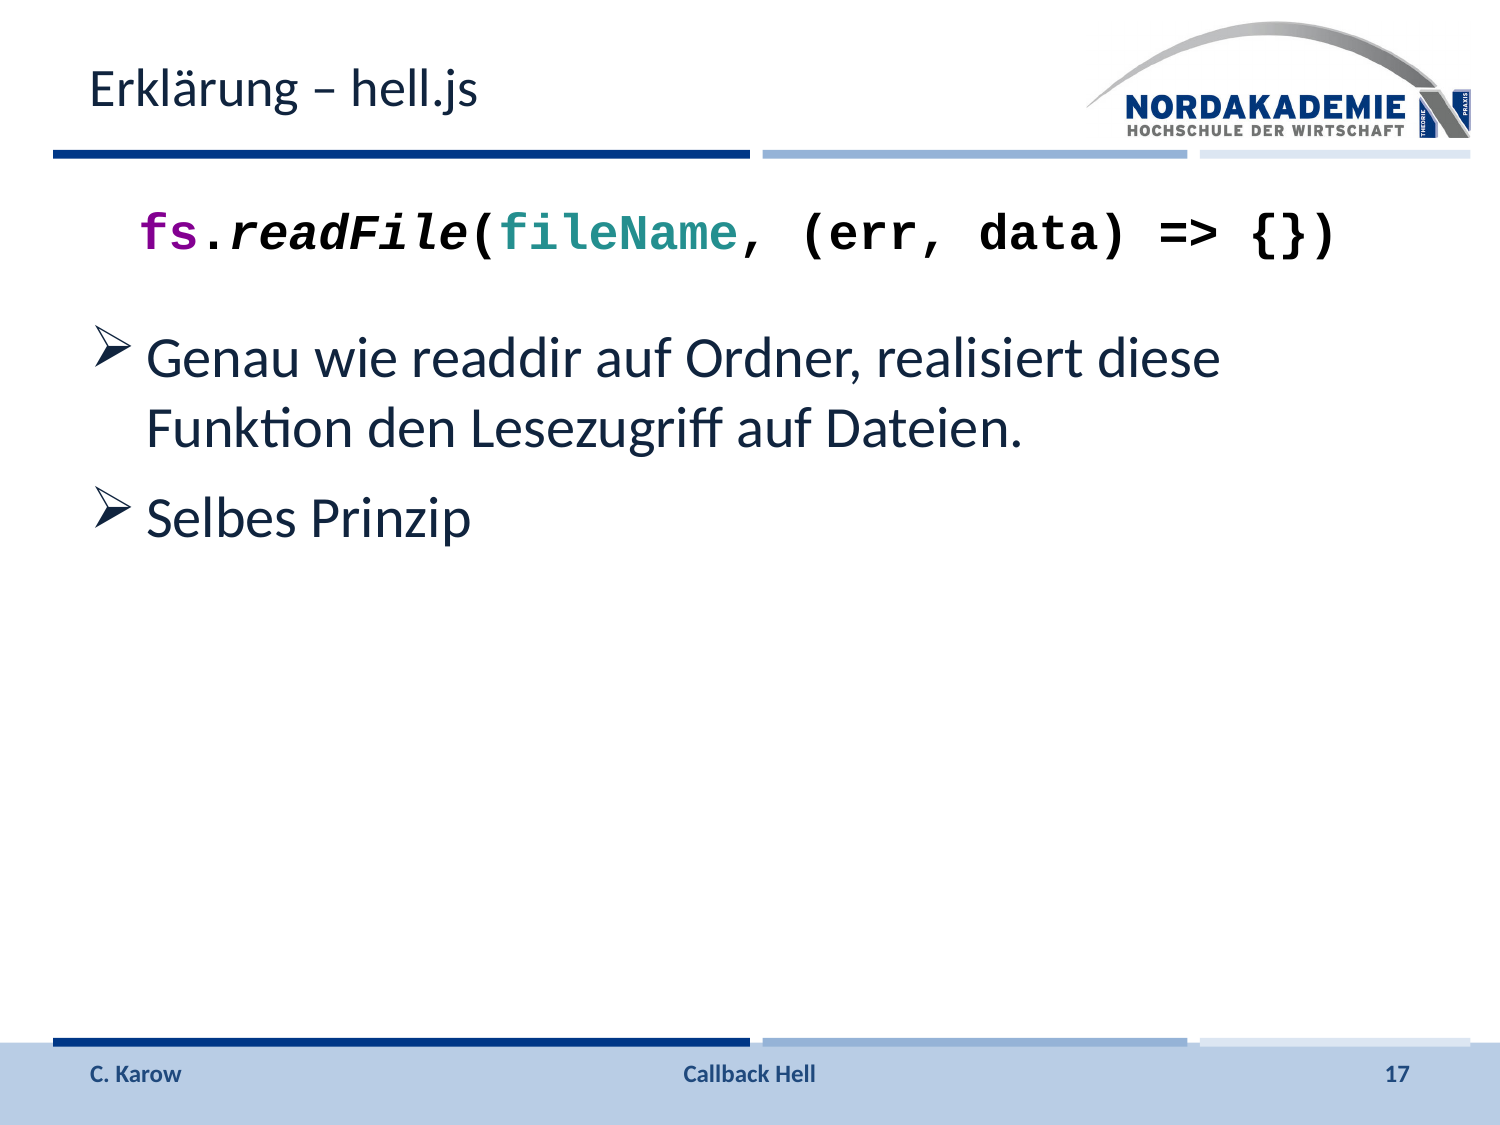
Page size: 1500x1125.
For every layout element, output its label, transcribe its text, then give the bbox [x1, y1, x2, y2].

footer Callback Hell [512, 1042, 988, 1103]
list Genau wie readdir auf Ordner, realisiert diese Funktion den Lesezugriff auf Dateien. Selbes Prinzip [75, 311, 1425, 1005]
picture [1086, 21, 1471, 138]
slide_number 17 [1074, 1042, 1425, 1103]
slide_number C. Karow [75, 1042, 425, 1103]
title Erklärung – hell.js [75, 45, 1069, 138]
text_box fs.readFile(fileName, (err, data) => {}) [123, 192, 1409, 328]
